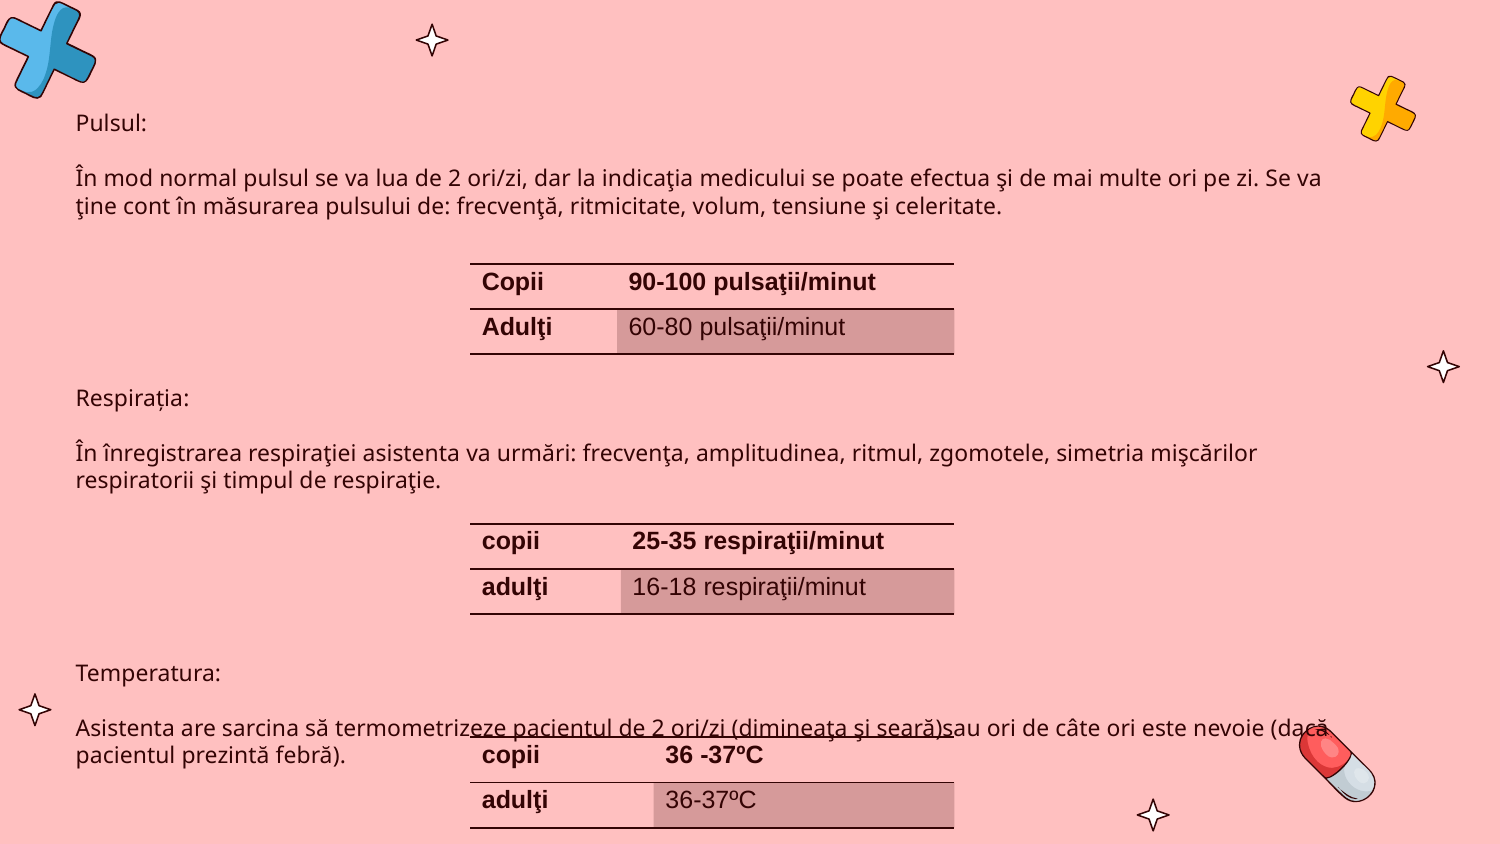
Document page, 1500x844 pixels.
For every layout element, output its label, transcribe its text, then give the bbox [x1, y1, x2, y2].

table_header copii [470, 525, 621, 568]
table_header Copii [470, 265, 617, 308]
subtitle Pulsul: În mod normal pulsul se va lua de 2 ori/zi, dar la indicaţia medicului se poate efectua şi de mai multe ori pe zi. Se va ţine cont în măsurarea pulsului de: frecvenţă, ritmicitate, volum, tensiune şi celeritate. Respiraţia: În înregistrarea respiraţiei asistenta va urmări: frecvenţa, amplitudinea, ritmul, zgomotele, simetria mişcărilor respiratorii şi timpul de respiraţie. Temperatura: Asistenta are sarcina să termometrizeze pacientul de 2 ori/zi (dimineaţa şi seară)sau ori de câte ori este nevoie (dacă pacientul prezintă febră). [41, 93, 1383, 828]
table_cell adulţi [470, 783, 654, 827]
table_cell 36-37ºC [654, 783, 954, 827]
table_header 36 -37ºC [654, 738, 954, 782]
table_header 25-35 respiraţii/minut [621, 525, 954, 568]
table_cell 60-80 pulsaţii/minut [617, 310, 954, 353]
table_header copii [470, 738, 654, 782]
table_header 90-100 pulsaţii/minut [617, 265, 954, 308]
table_cell adulţi [470, 570, 621, 613]
table_cell 16-18 respiraţii/minut [621, 570, 954, 613]
table_cell Adulţi [470, 310, 617, 353]
